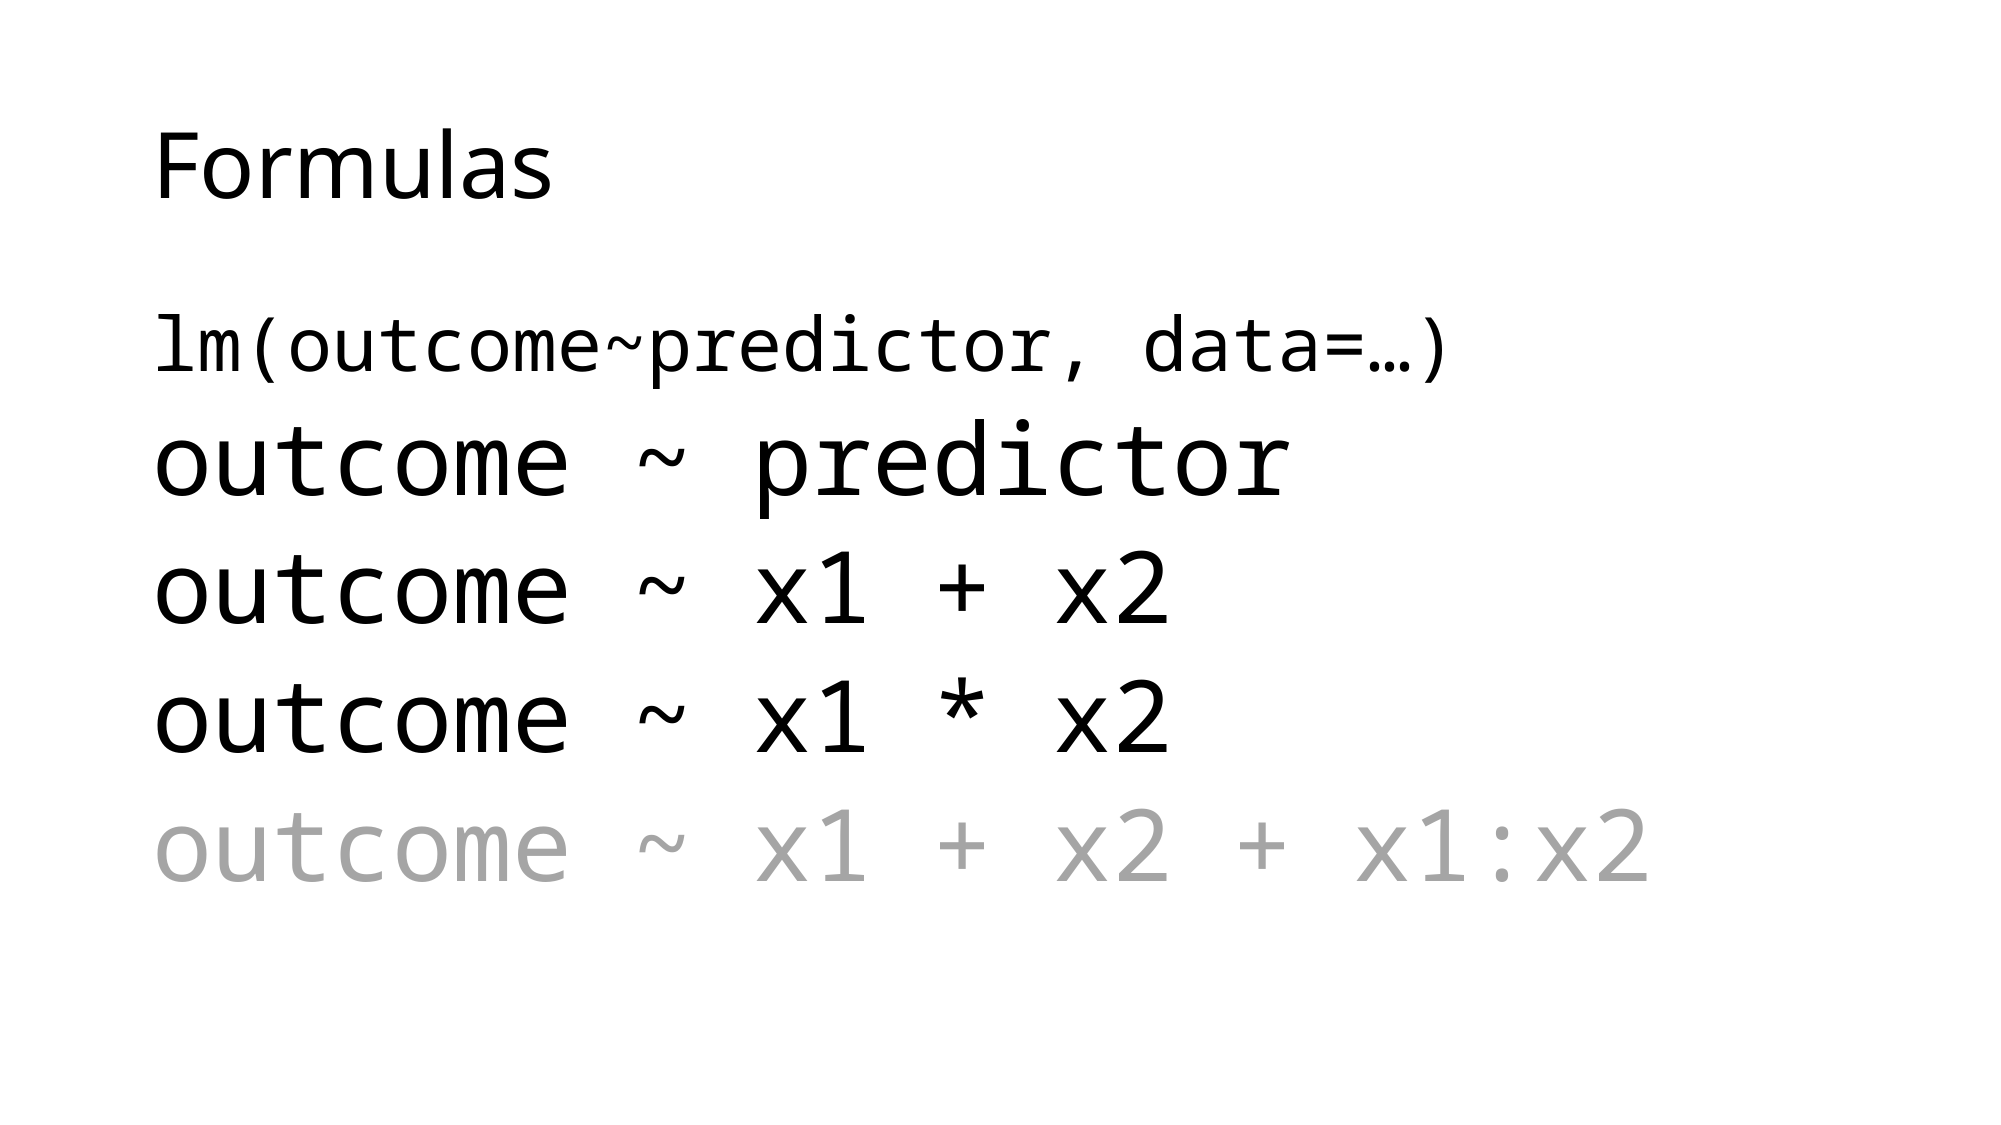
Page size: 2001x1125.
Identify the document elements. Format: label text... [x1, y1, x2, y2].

list lm(outcome~predictor, data=…) outcome ~ predictor outcome ~ x1 + x2 outcome ~ x1 * x2 outcome ~ x1 + x2 + x1:x2 [137, 299, 1863, 1014]
title Formulas [137, 59, 1863, 278]
